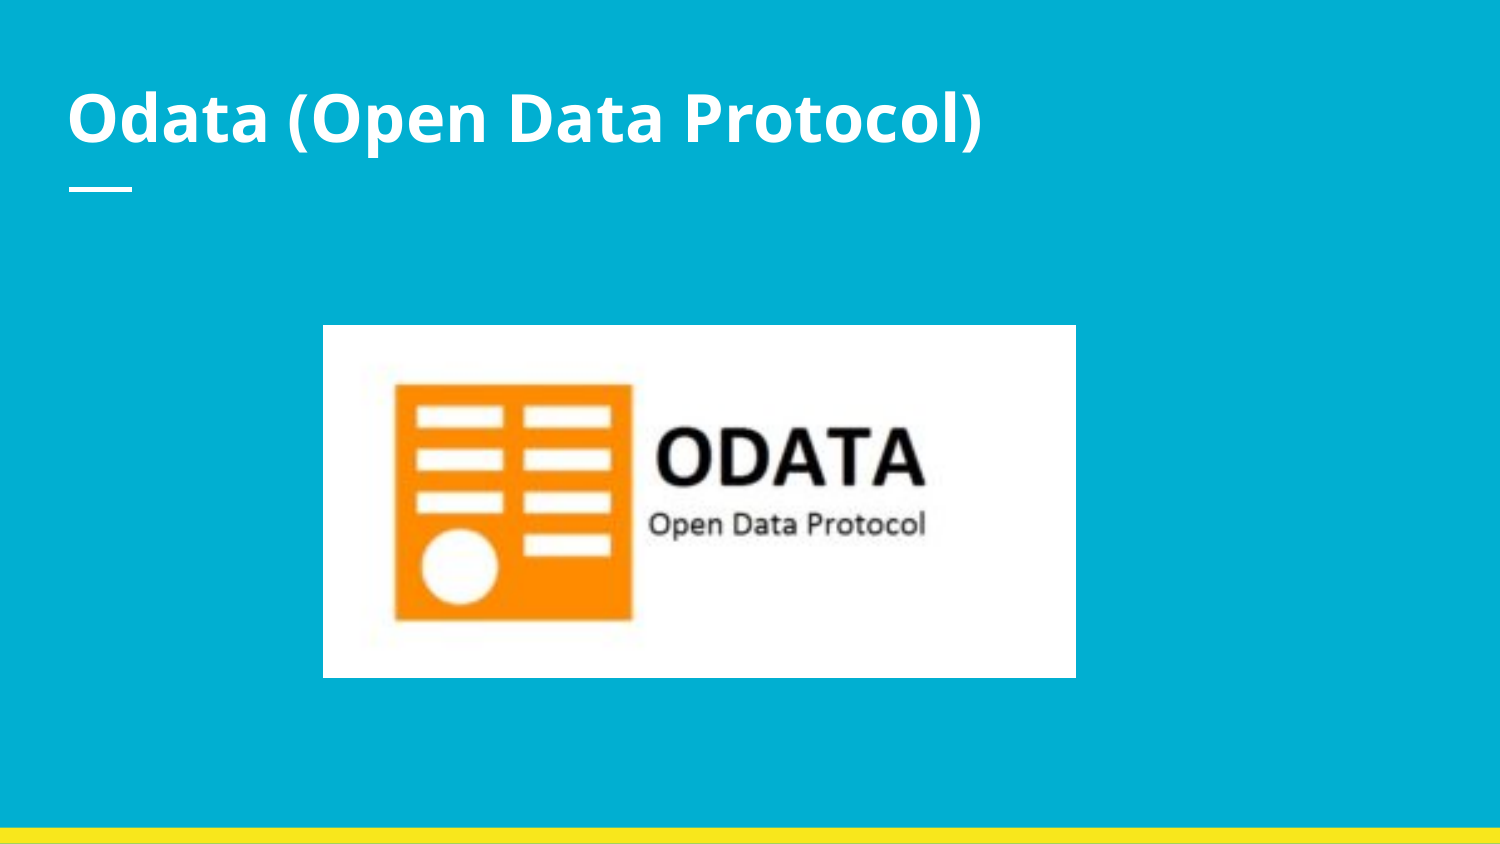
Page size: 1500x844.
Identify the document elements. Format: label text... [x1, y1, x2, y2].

picture [322, 325, 1077, 678]
title Odata (Open Data Protocol) [51, 61, 1449, 167]
